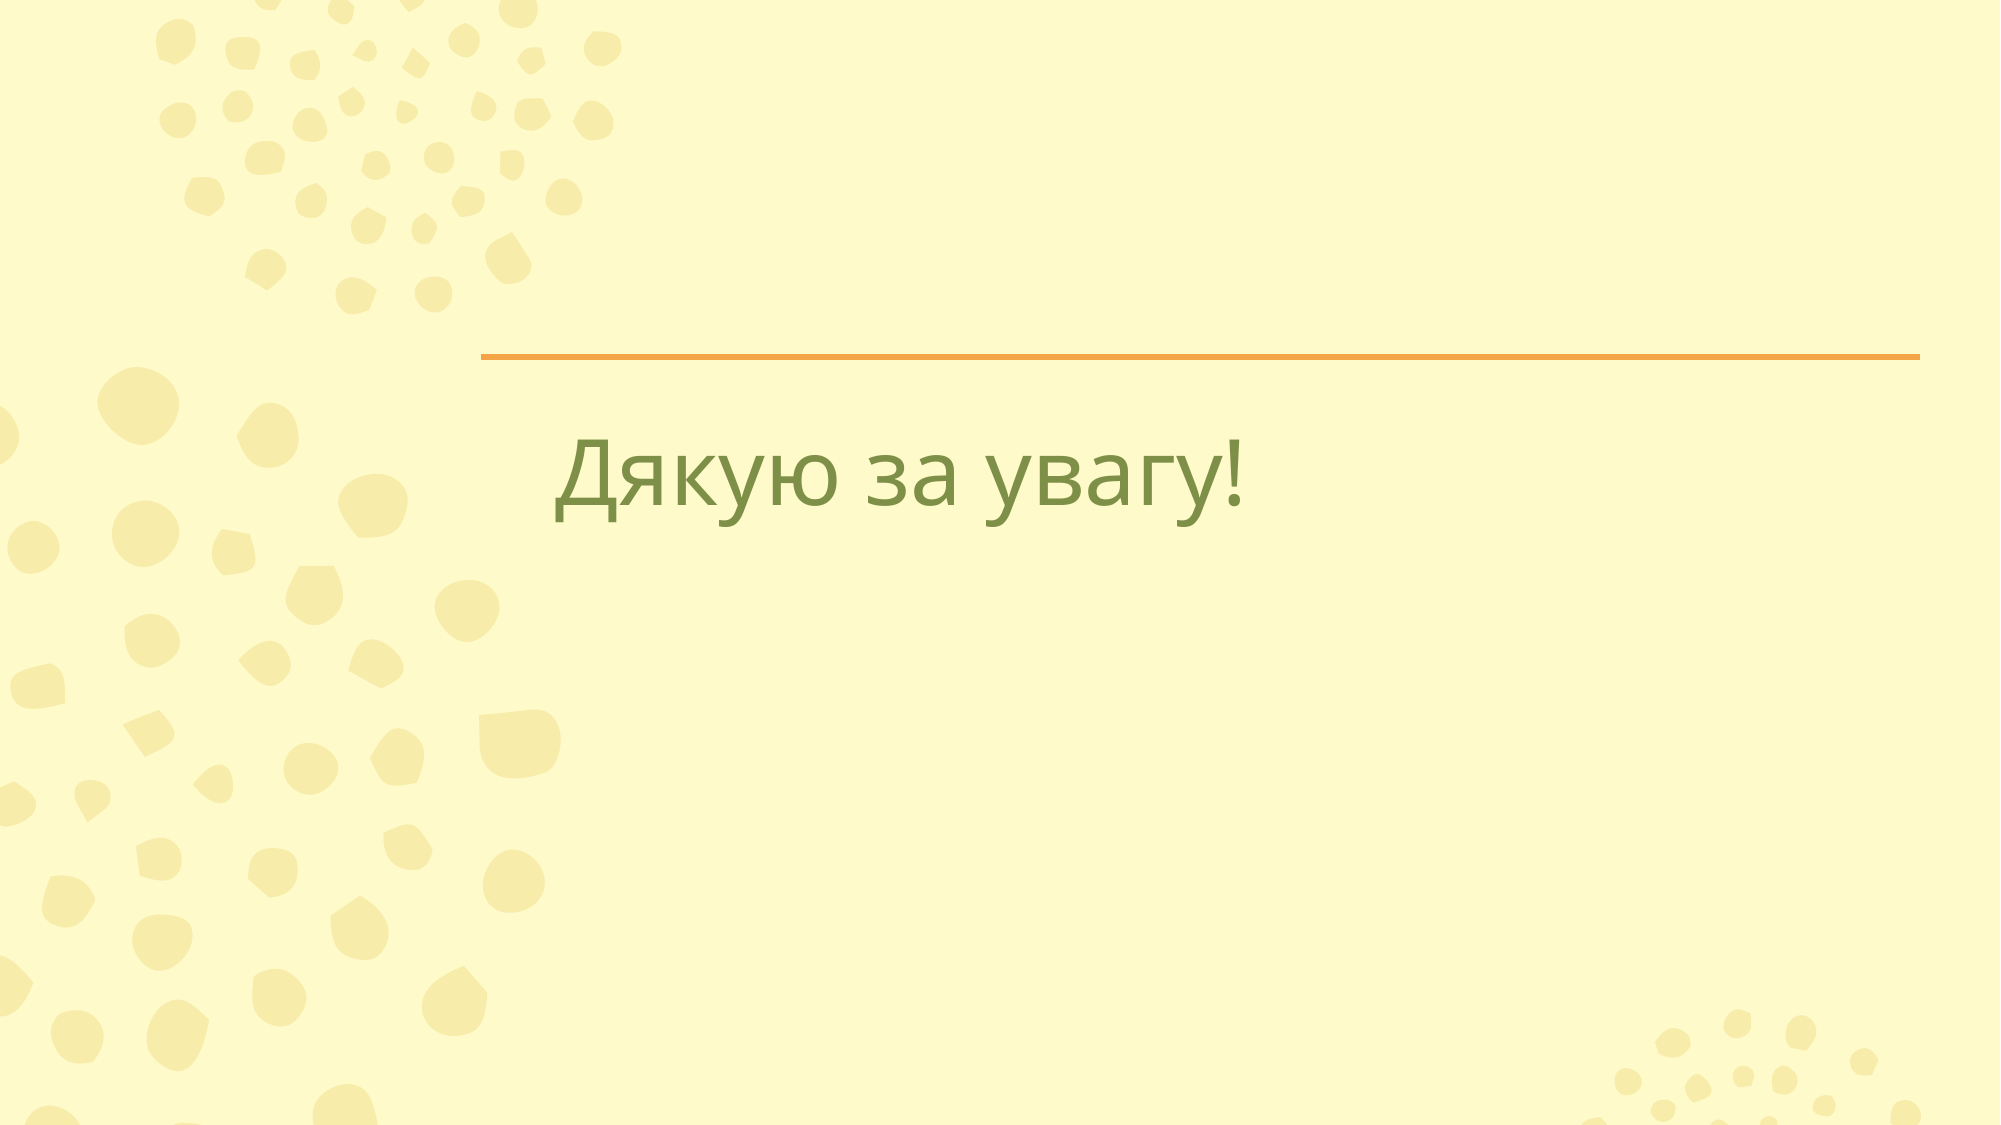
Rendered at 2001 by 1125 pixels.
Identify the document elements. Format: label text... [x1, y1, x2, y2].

title Дякую за увагу! [540, 411, 2000, 668]
